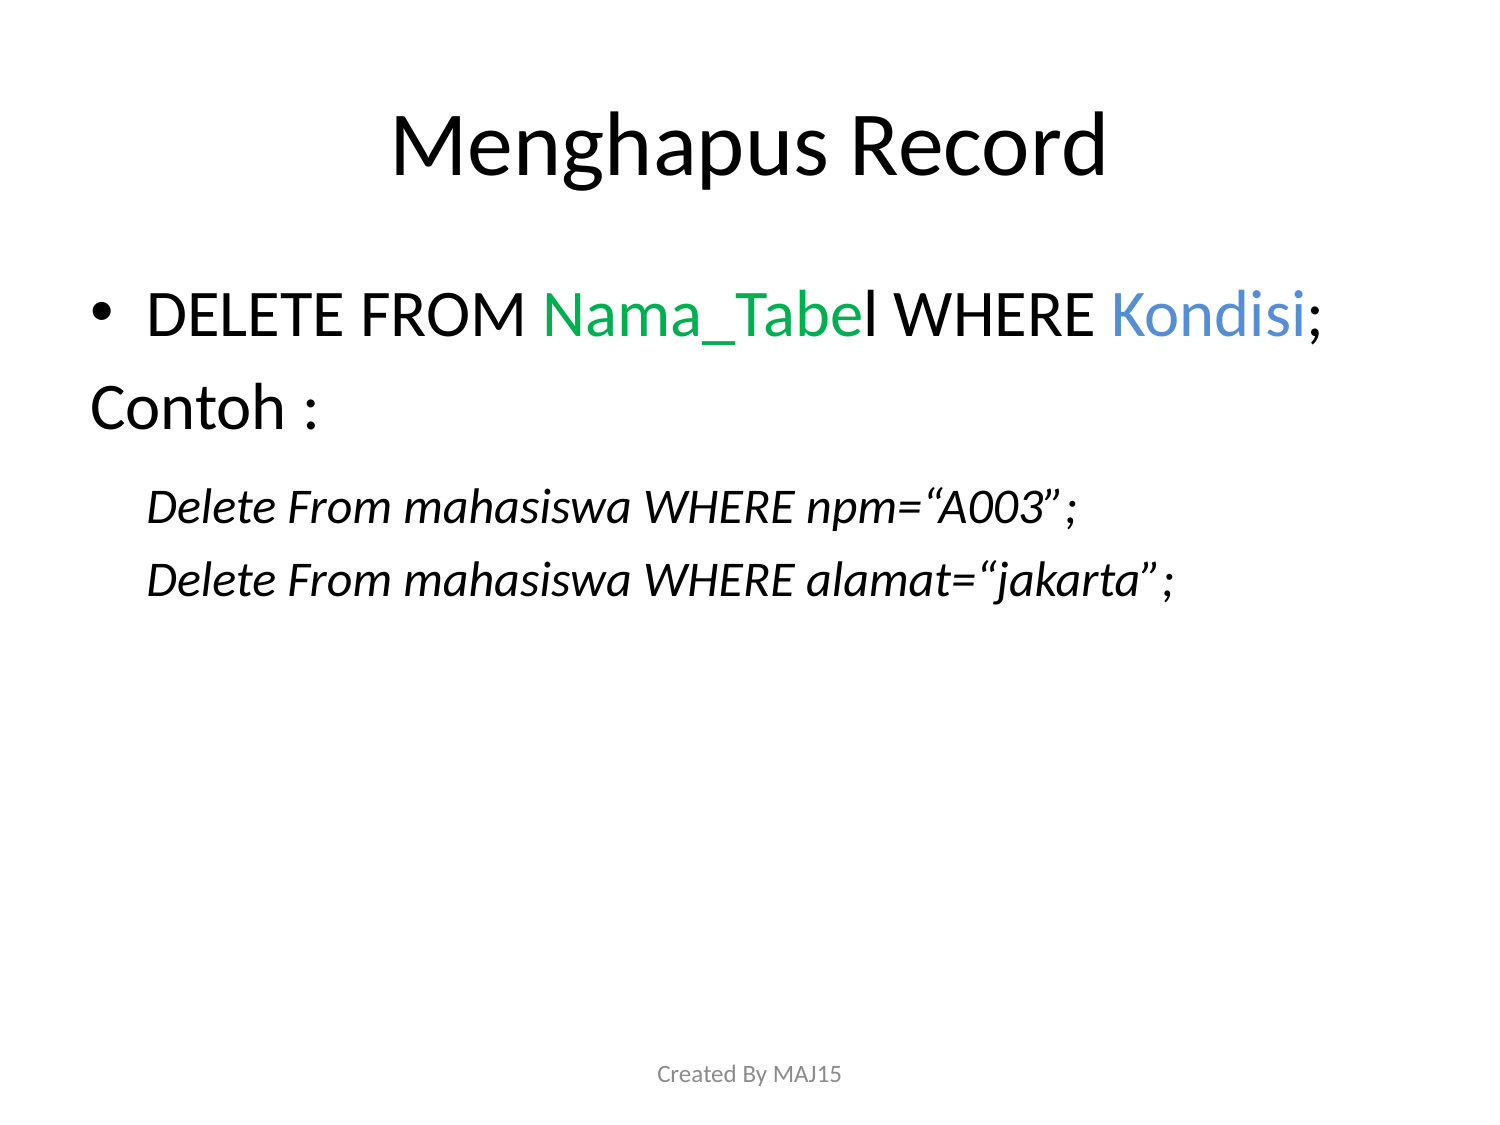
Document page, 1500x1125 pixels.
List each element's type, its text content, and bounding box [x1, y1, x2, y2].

title Menghapus Record [75, 45, 1425, 233]
footer Created By MAJ15 [512, 1042, 988, 1103]
list DELETE FROM Nama_Tabel WHERE Kondisi; Contoh : Delete From mahasiswa WHERE npm=“A003”; Delete From mahasiswa WHERE alamat=“jakarta”; [75, 262, 1425, 1005]
